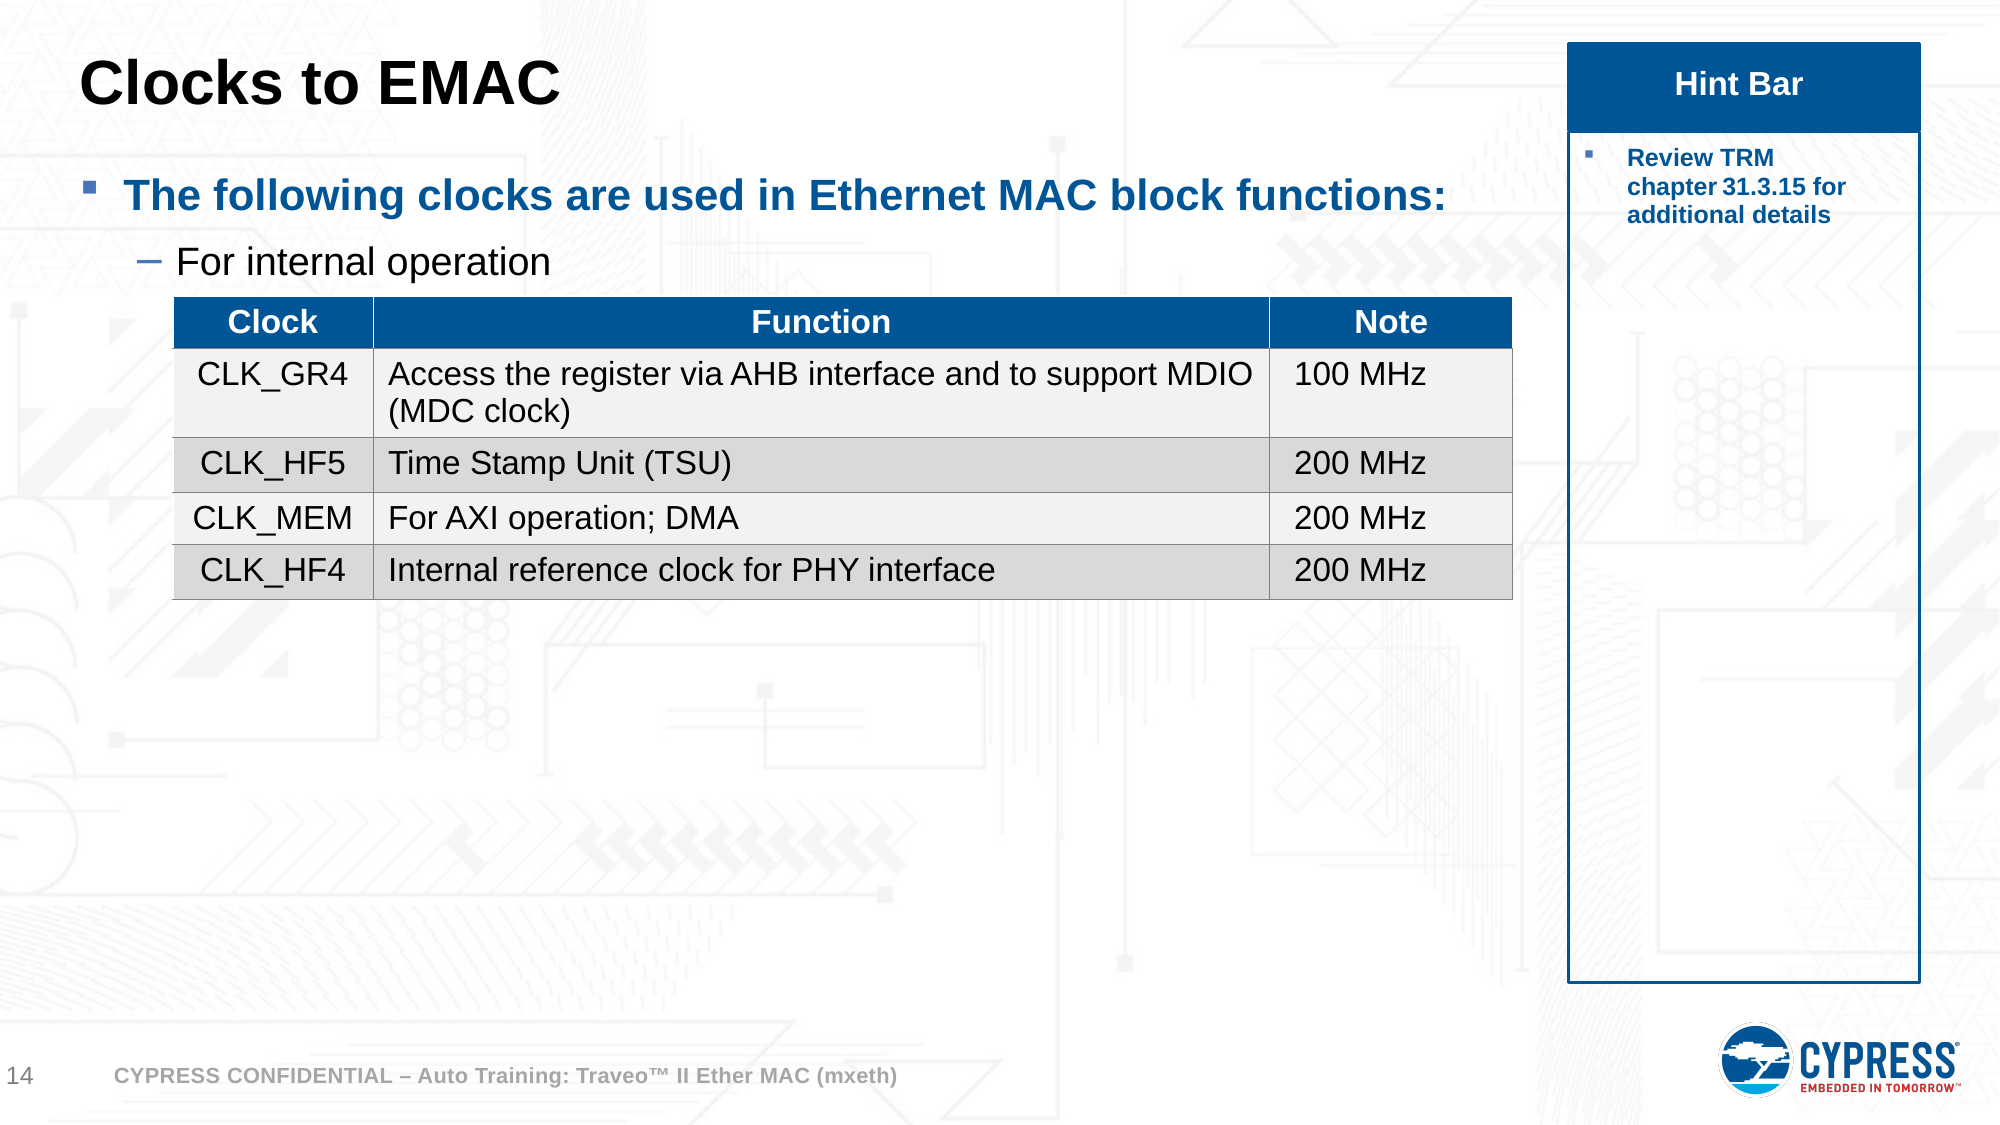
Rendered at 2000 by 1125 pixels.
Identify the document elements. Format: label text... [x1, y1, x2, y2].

text_box Review TRM chapter 31.3.15 for additional details [1568, 131, 1920, 983]
title Clocks to EMAC [63, 41, 1940, 127]
picture [0, 0, 2000, 1125]
text_box Hint Bar [1568, 43, 1920, 131]
list The following clocks are used in Ethernet MAC block functions: For internal operation [64, 158, 1568, 813]
